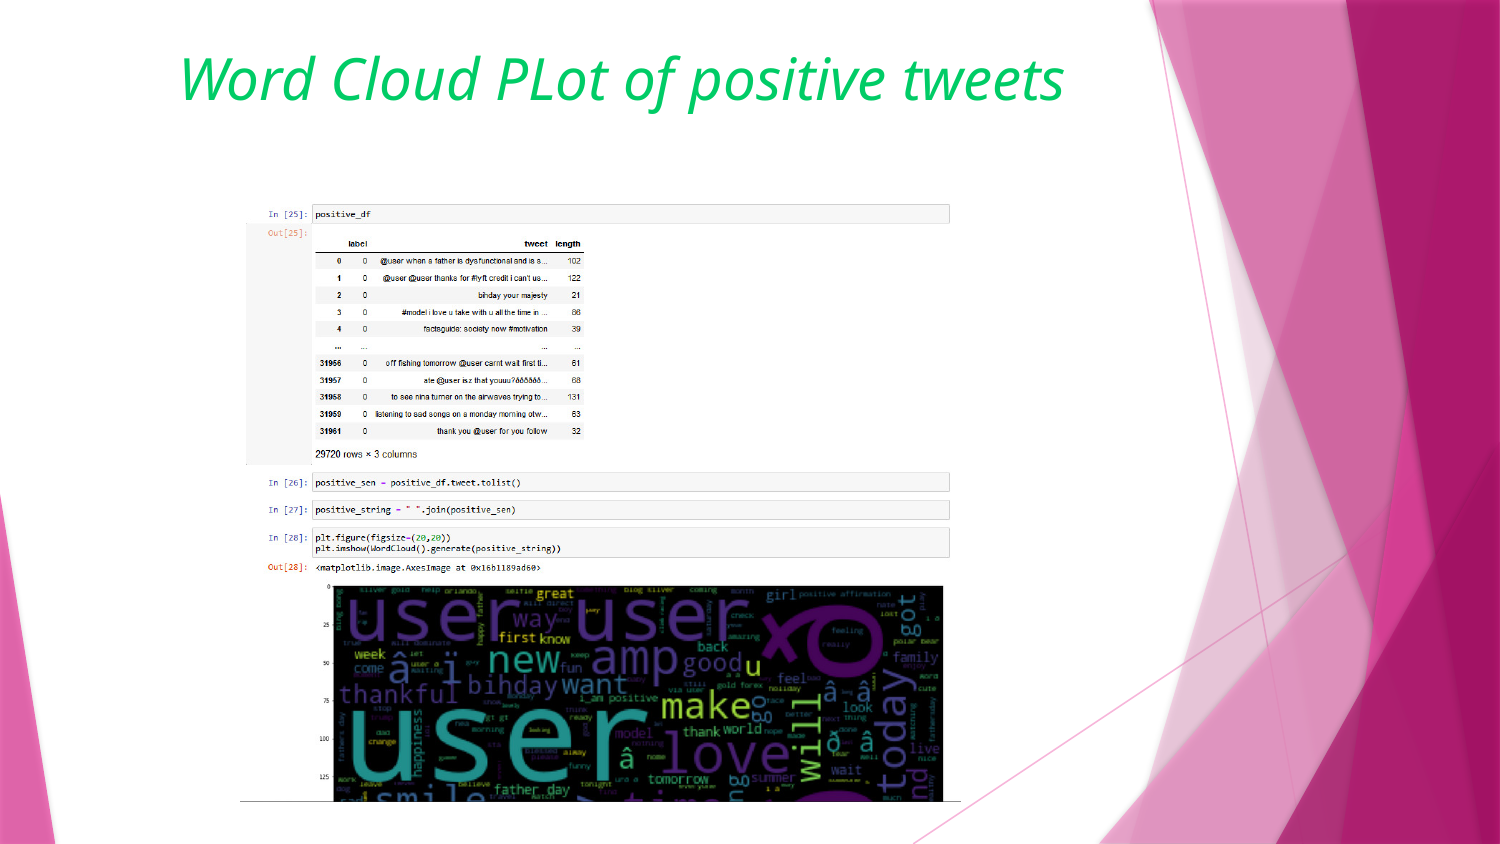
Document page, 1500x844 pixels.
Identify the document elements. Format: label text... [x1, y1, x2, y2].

text_box Word Cloud PLot of positive tweets [0, 27, 1251, 146]
picture [239, 200, 962, 803]
